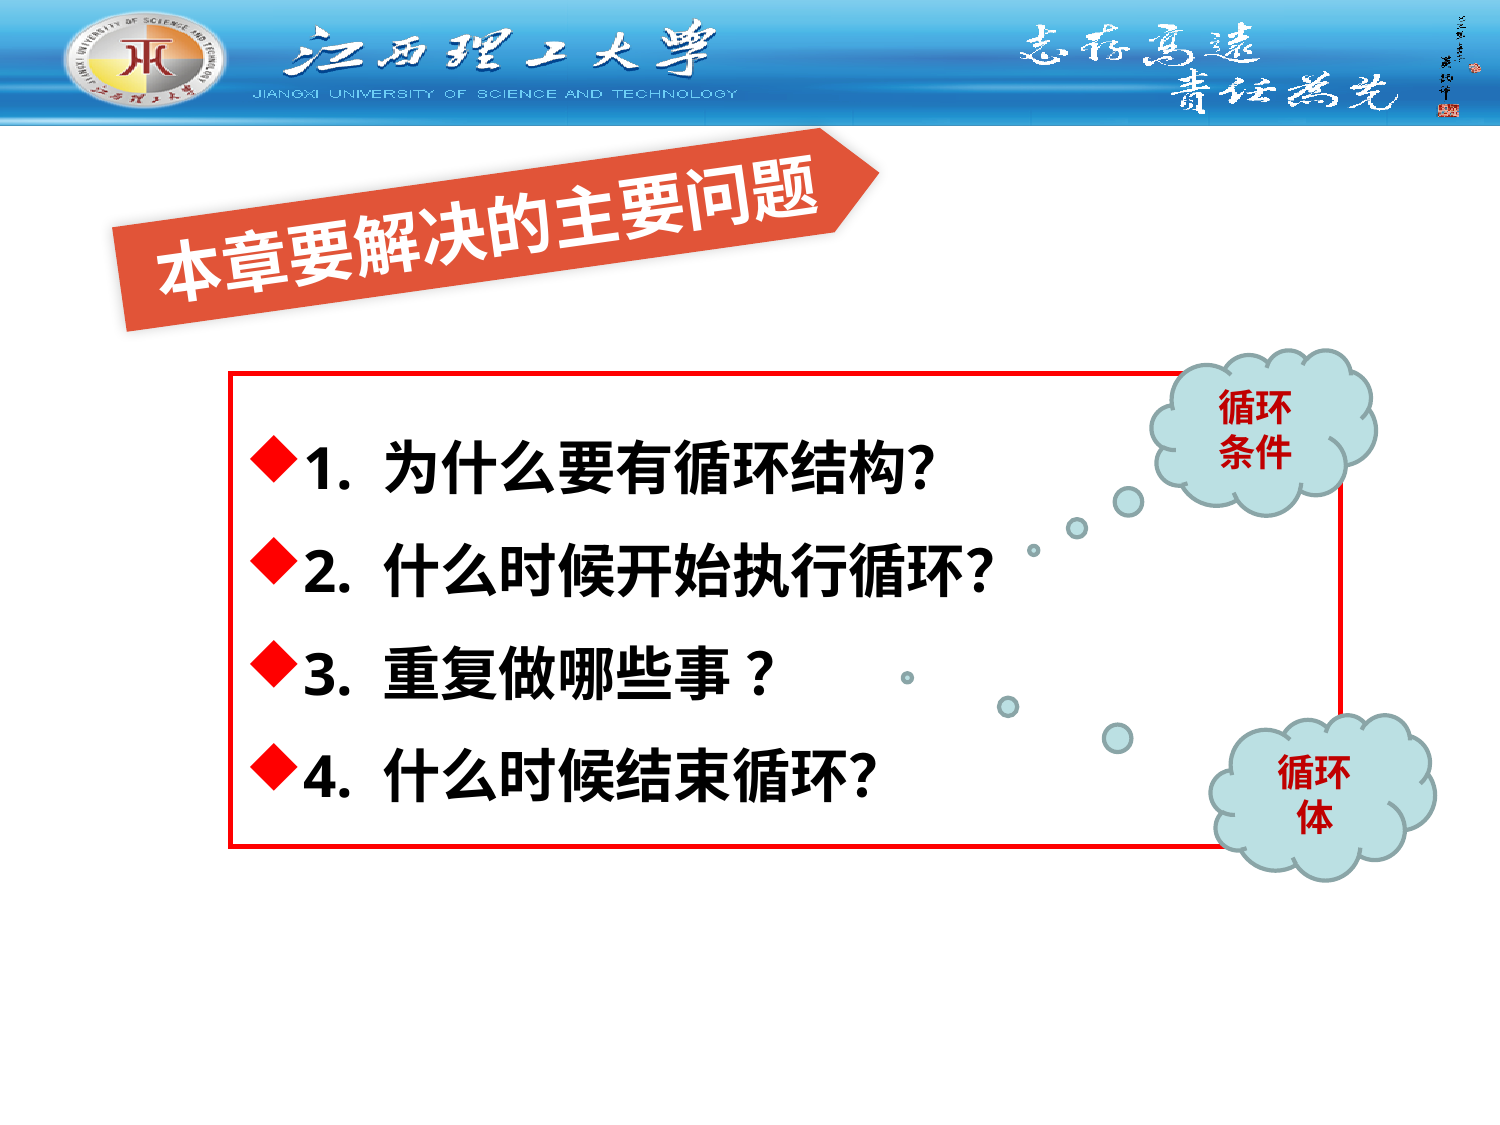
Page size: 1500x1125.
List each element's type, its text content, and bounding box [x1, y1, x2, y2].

list 1. 为什么要有循环结构？ 2. 什么时候开始执行循环？ 3. 重复做哪些事 ？ 4. 什么时候结束循环？ [230, 373, 1341, 847]
text_box 循环 条件 [1112, 486, 1145, 518]
text_box 循环 条件 [1065, 517, 1089, 540]
text_box 循环 体 [1208, 713, 1438, 883]
text_box 循环 体 [900, 671, 915, 685]
text_box 本章要解决的主要问题 [110, 135, 882, 334]
text_box 循环 体 [996, 695, 1020, 719]
text_box 循环 条件 [1149, 348, 1379, 518]
text_box 循环 体 [1101, 722, 1134, 755]
picture [0, 0, 1500, 126]
text_box 循环 条件 [1027, 543, 1041, 558]
